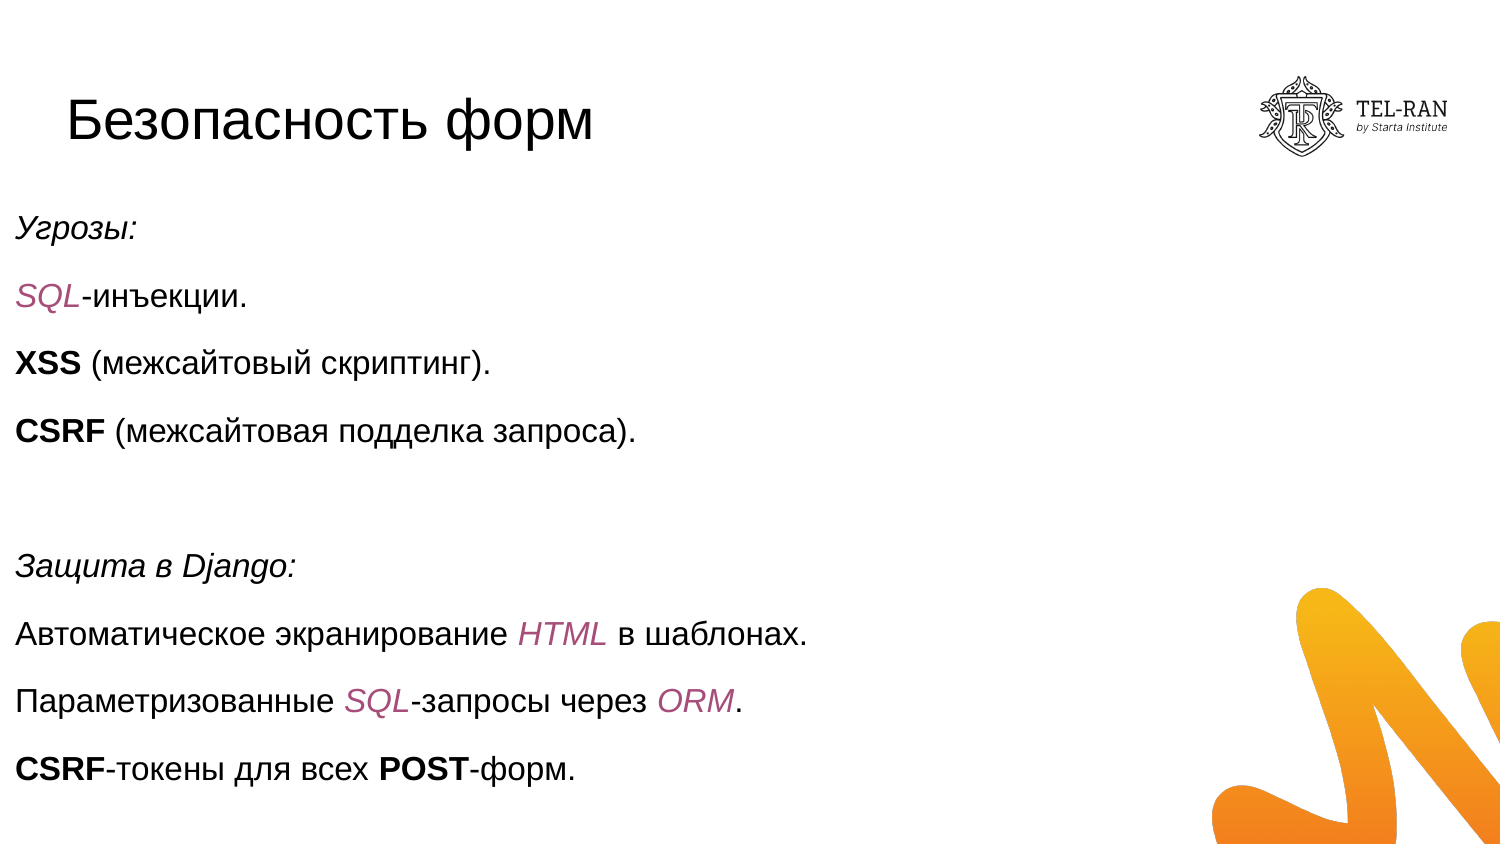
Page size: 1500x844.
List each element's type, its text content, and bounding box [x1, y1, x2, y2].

list Угрозы: SQL-инъекции. XSS (межсайтовый скриптинг). CSRF (межсайтовая подделка запроса). Защита в Django: Автоматическое экранирование HTML в шаблонах. Параметризованные SQL-запросы через ORM. CSRF-токены для всех POST-форм. [0, 189, 1500, 844]
title Безопасность форм [51, 72, 1449, 167]
picture [1259, 76, 1447, 157]
picture [1152, 588, 1500, 844]
